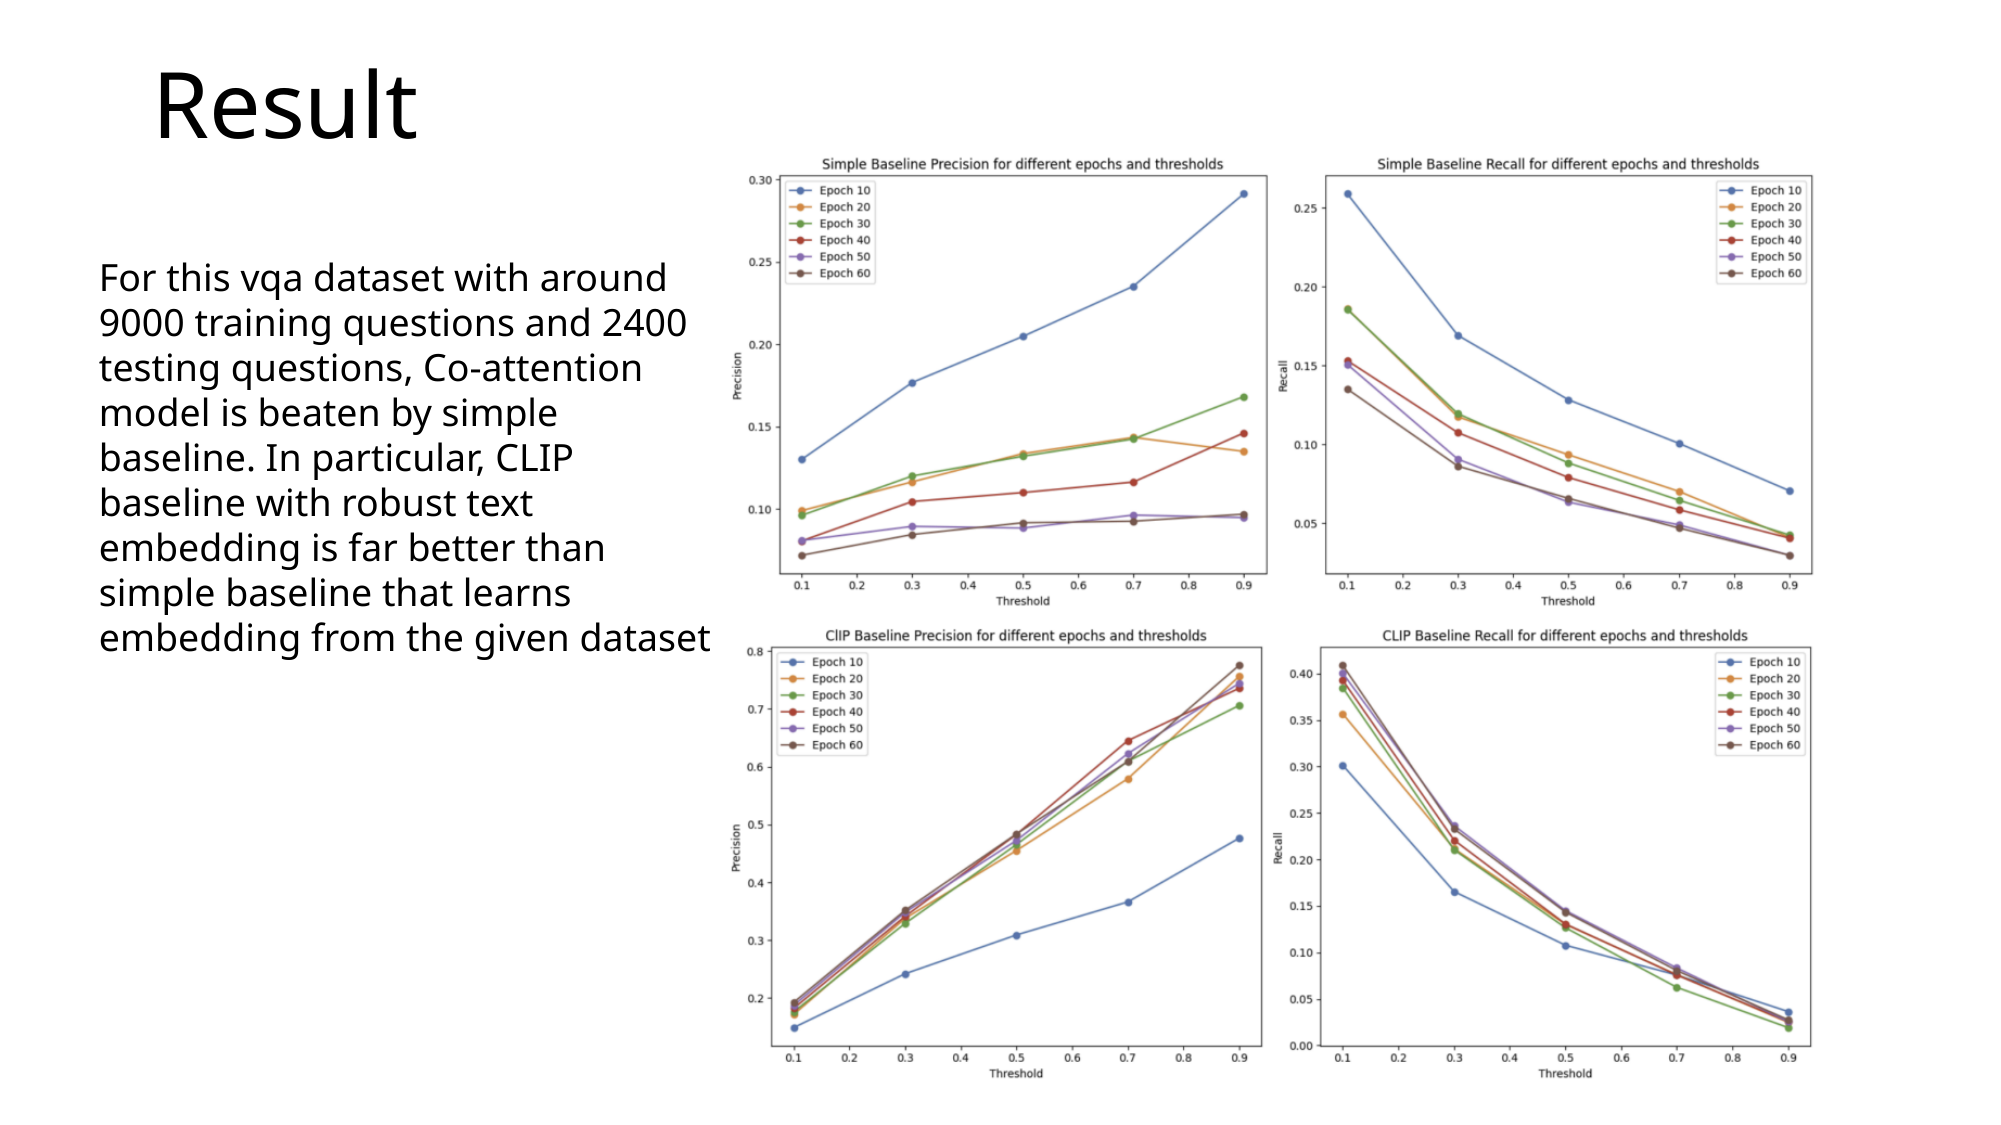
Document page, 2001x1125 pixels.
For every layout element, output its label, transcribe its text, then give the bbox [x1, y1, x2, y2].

text_box For this vqa dataset with around 9000 training questions and 2400 testing questions, Co-attention model is beaten by simple baseline. In particular, CLIP baseline with robust text embedding is far better than simple baseline that learns embedding from the given dataset [84, 246, 708, 667]
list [708, 123, 1846, 1089]
title Result [137, 0, 1863, 218]
